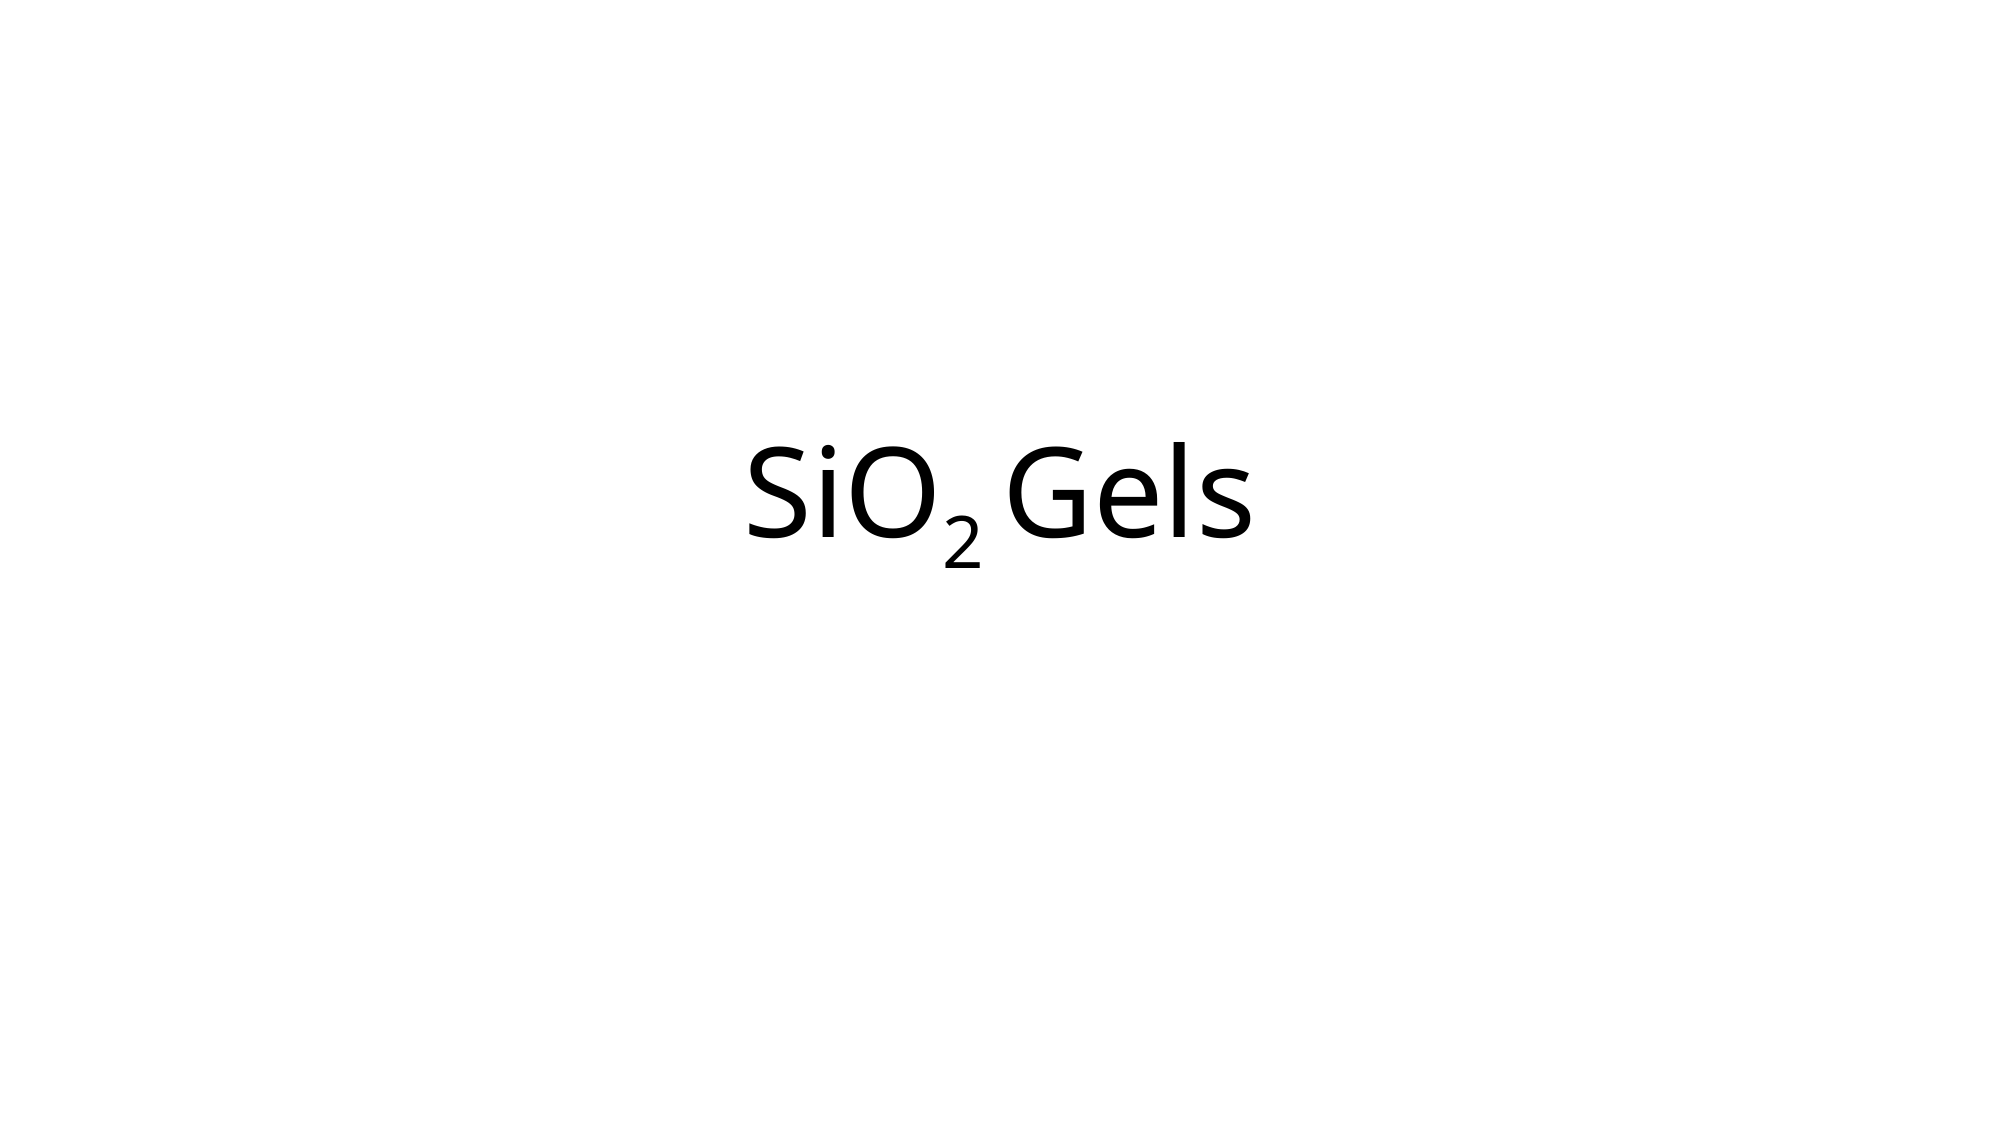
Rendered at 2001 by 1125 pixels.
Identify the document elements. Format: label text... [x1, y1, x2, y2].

title SiO2 Gels [249, 184, 1750, 576]
